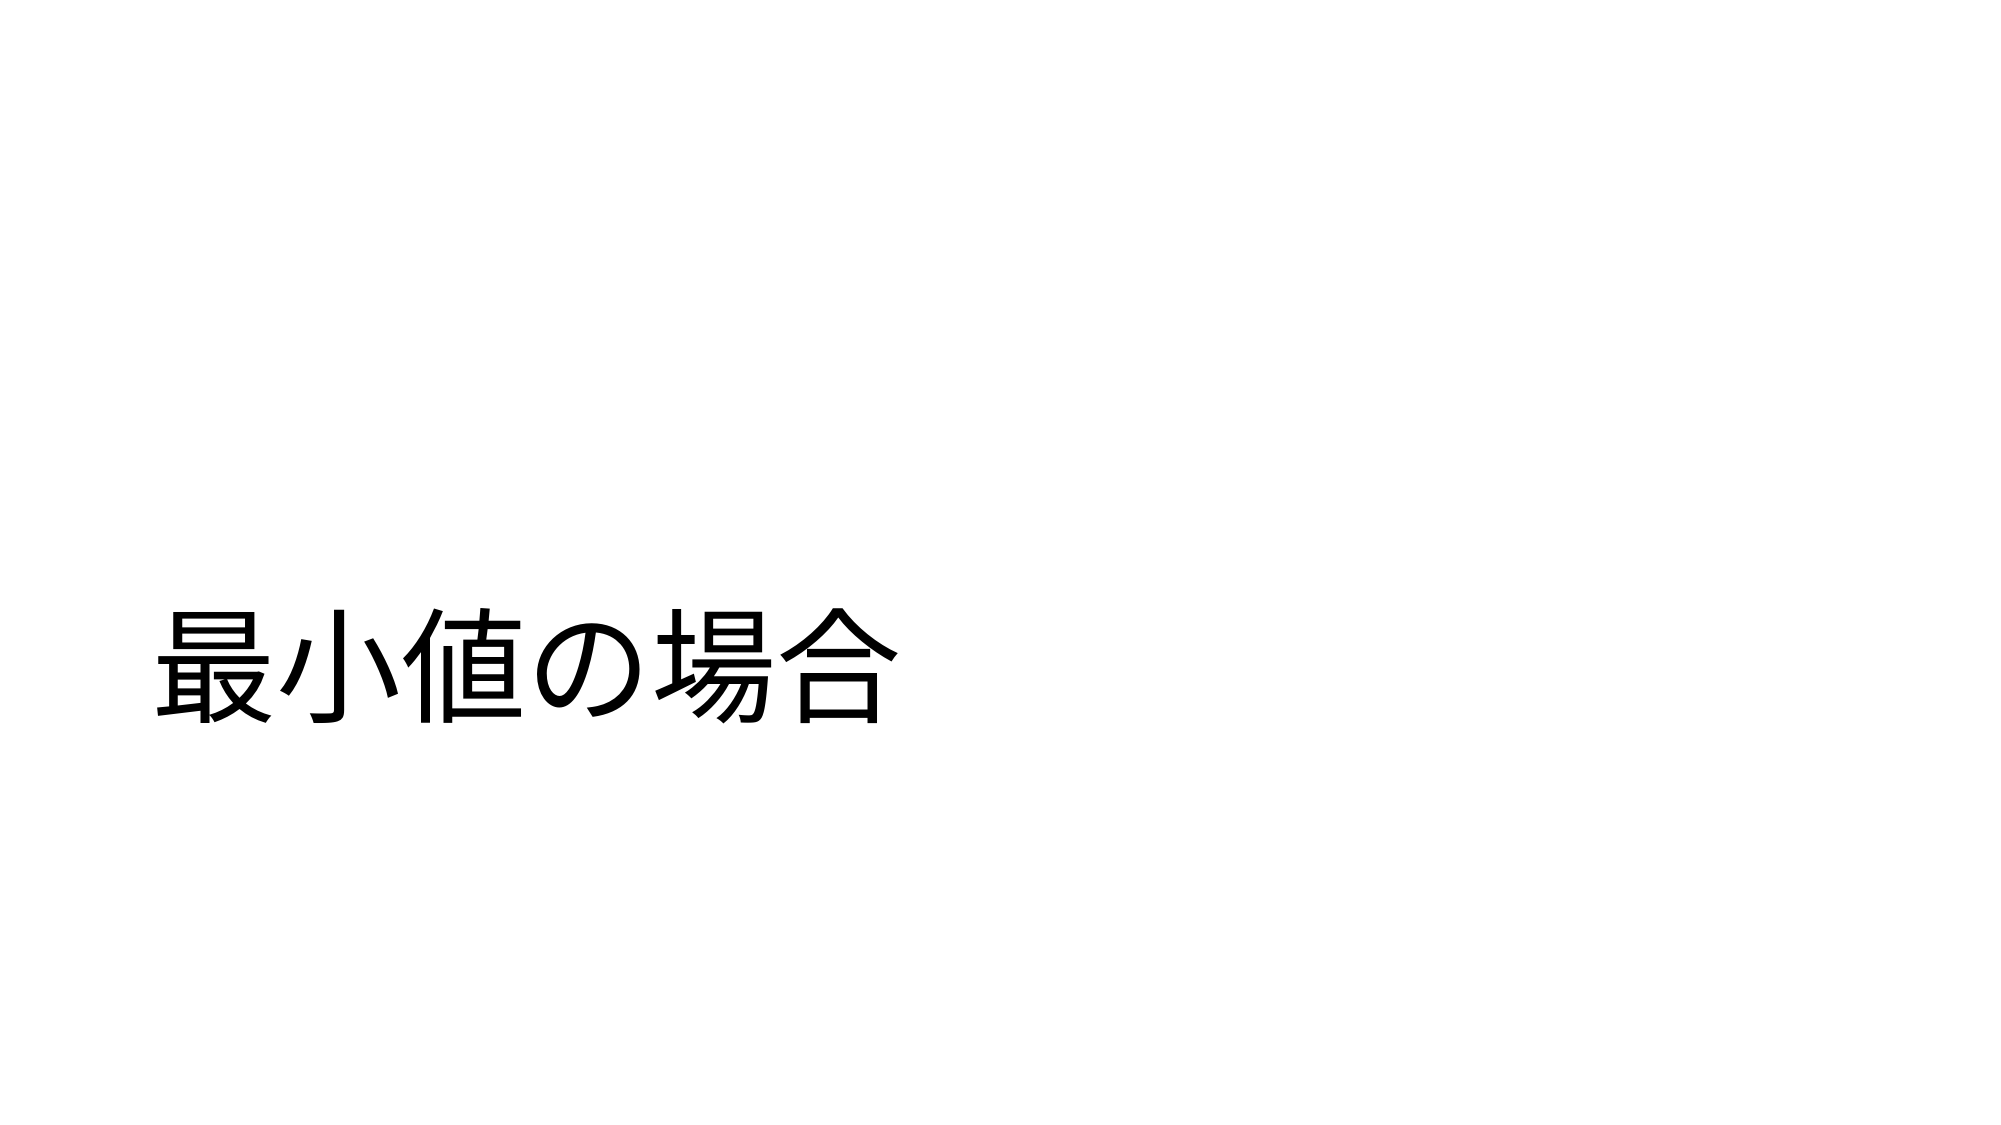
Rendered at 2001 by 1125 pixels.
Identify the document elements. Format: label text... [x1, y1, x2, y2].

title 最小値の場合 [136, 280, 1862, 749]
